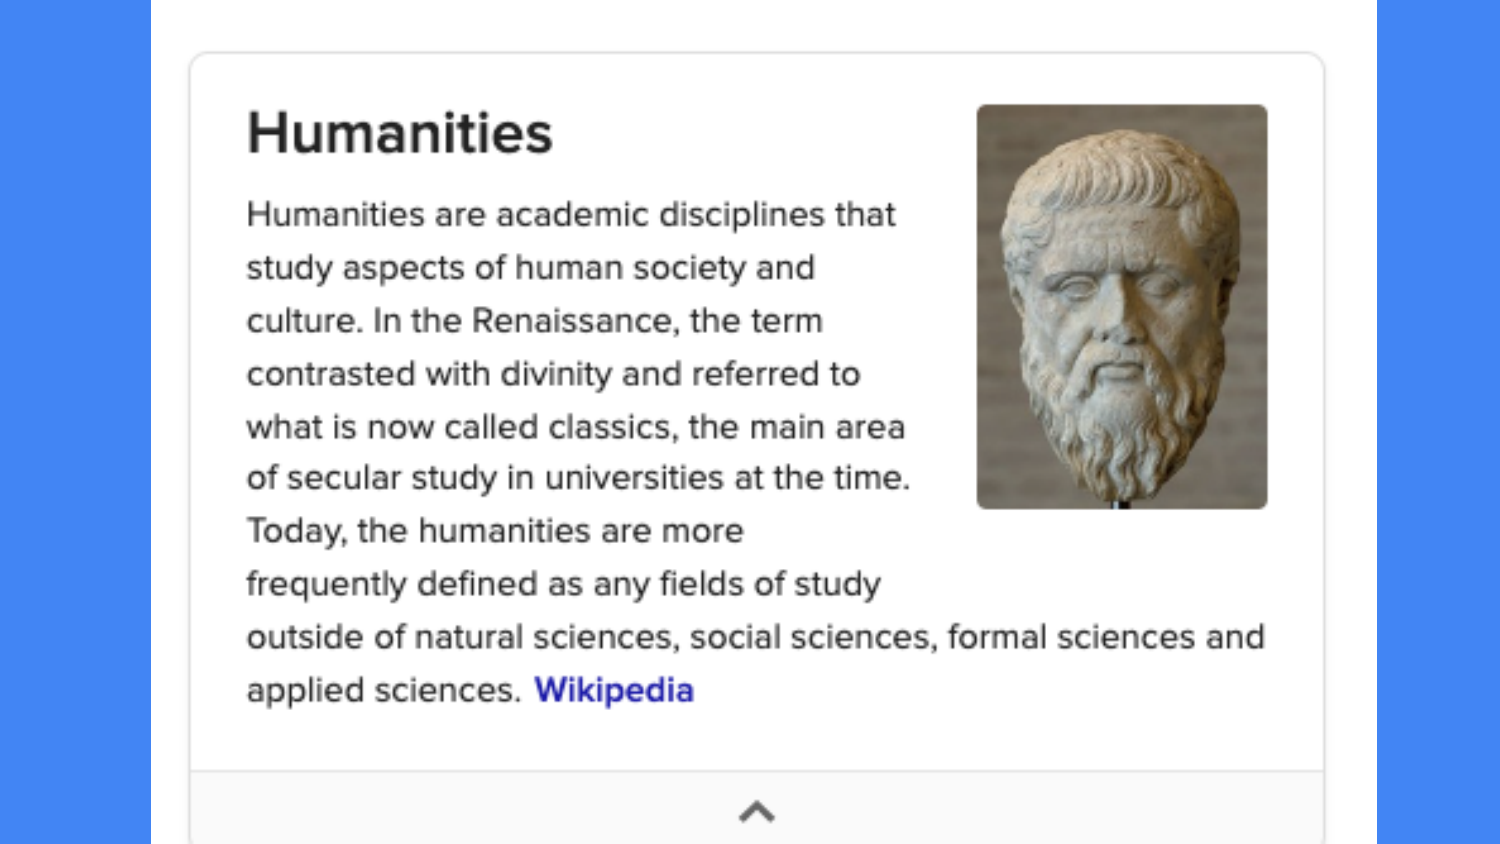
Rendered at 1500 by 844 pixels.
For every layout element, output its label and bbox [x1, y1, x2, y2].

picture [150, 0, 1377, 844]
